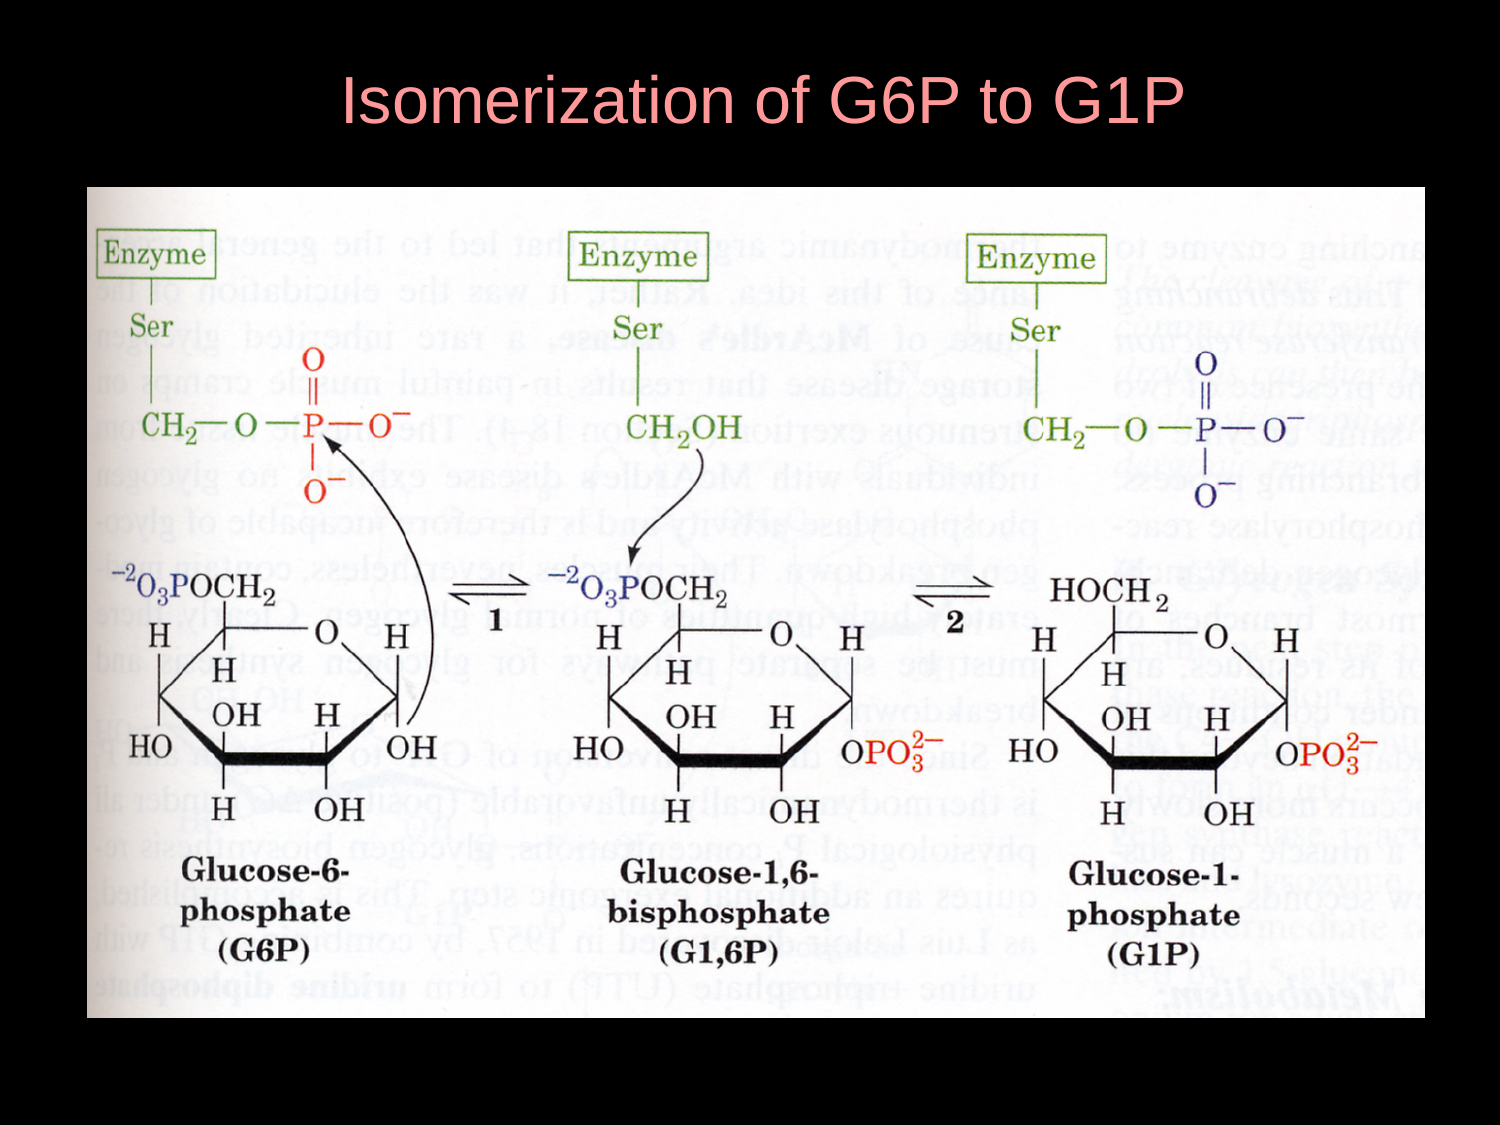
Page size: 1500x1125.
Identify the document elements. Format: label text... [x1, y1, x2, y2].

text_box Isomerization of G6P to G1P [325, 49, 1203, 145]
picture [87, 187, 1426, 1018]
